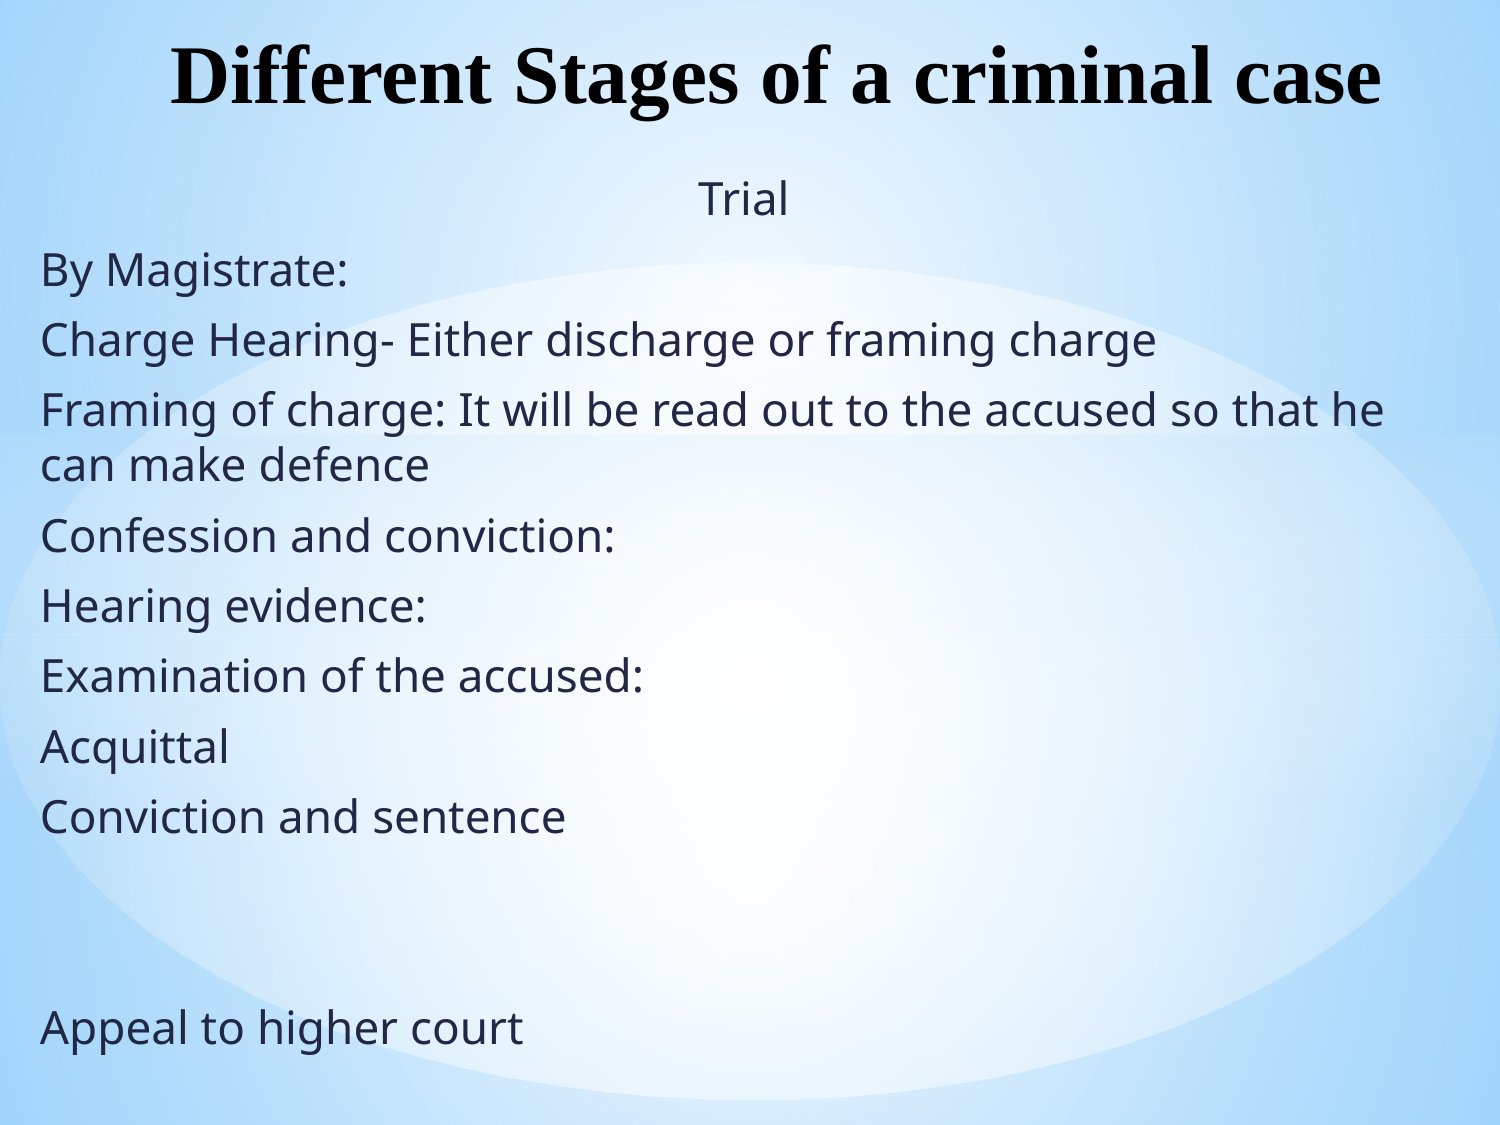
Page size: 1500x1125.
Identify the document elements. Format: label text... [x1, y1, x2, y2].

title Different Stages of a criminal case [24, 12, 1500, 188]
subtitle Trial By Magistrate: Charge Hearing- Either discharge or framing charge Framing of charge: It will be read out to the accused so that he can make defence Confession and conviction: Hearing evidence: Examination of the accused: Acquittal Conviction and sentence Appeal to higher court [24, 188, 1475, 1125]
